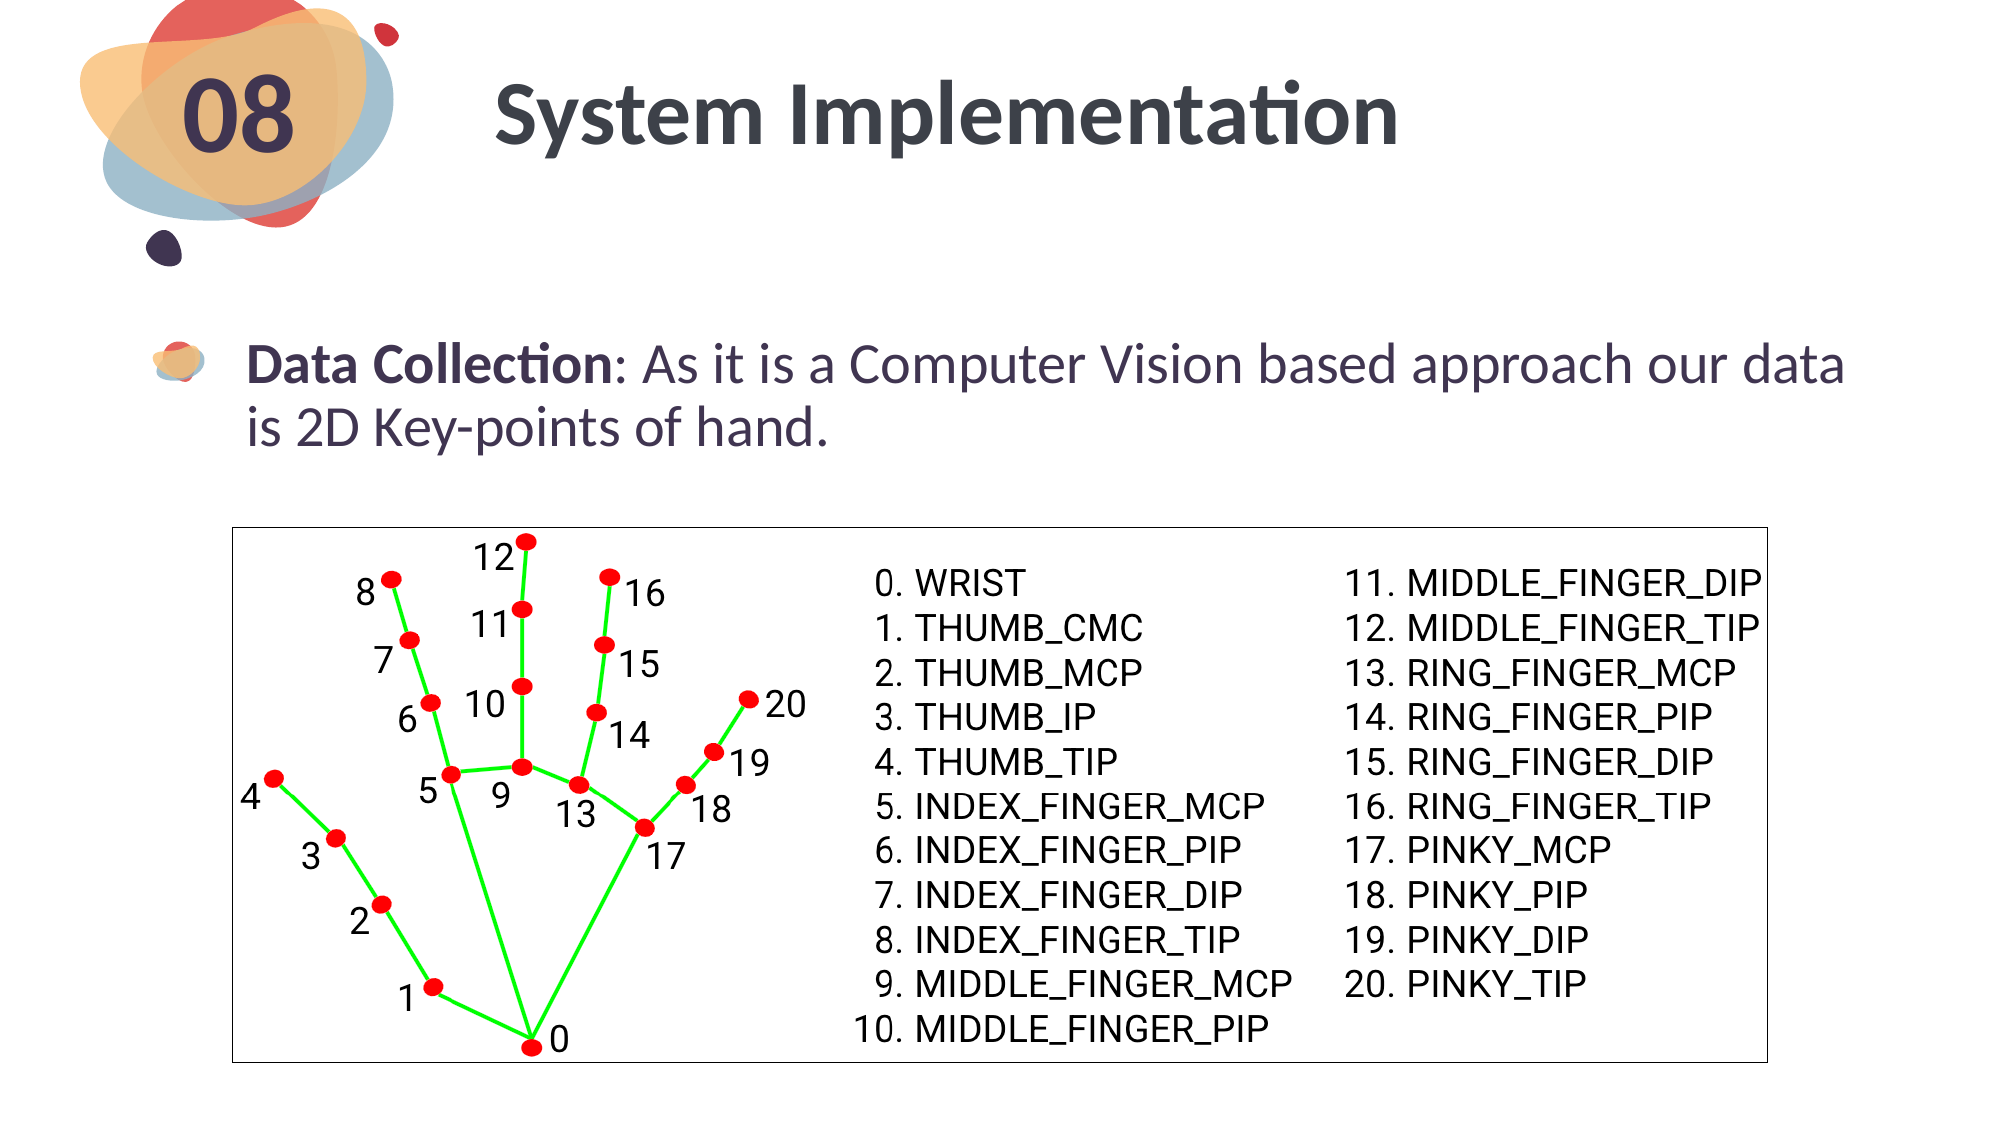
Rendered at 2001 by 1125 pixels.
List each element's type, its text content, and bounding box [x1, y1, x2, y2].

picture [232, 526, 1768, 1063]
list Data Collection: As it is a Computer Vision based approach our data is 2D Key-points of hand. [137, 326, 1863, 1035]
title System Implementation [479, 22, 1863, 209]
list 08 [144, 23, 335, 209]
